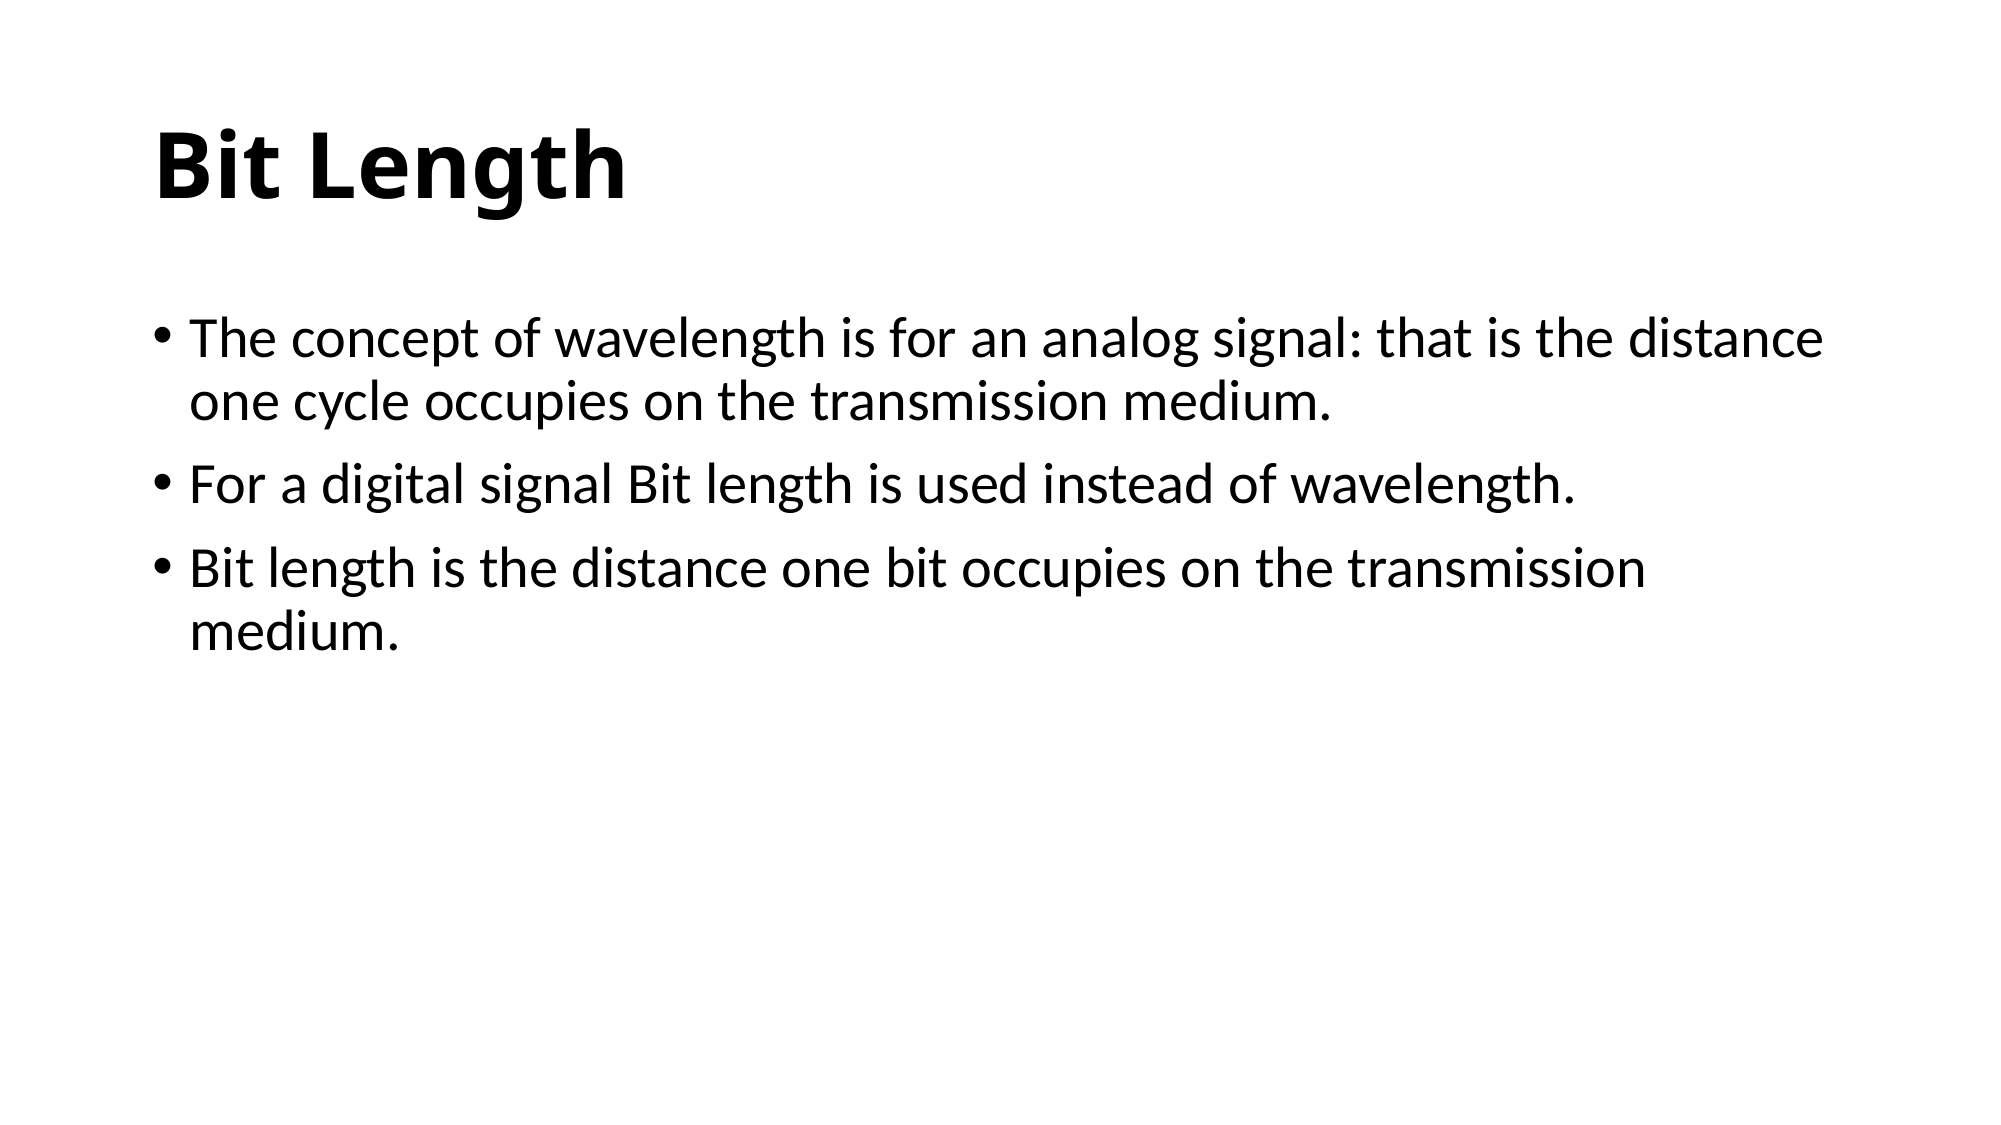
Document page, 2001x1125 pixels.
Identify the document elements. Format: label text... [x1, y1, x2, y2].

list The concept of wavelength is for an analog signal: that is the distance one cycle occupies on the transmission medium. For a digital signal Bit length is used instead of wavelength. Bit length is the distance one bit occupies on the transmission medium. [137, 299, 1863, 1014]
title Bit Length [137, 59, 1863, 278]
